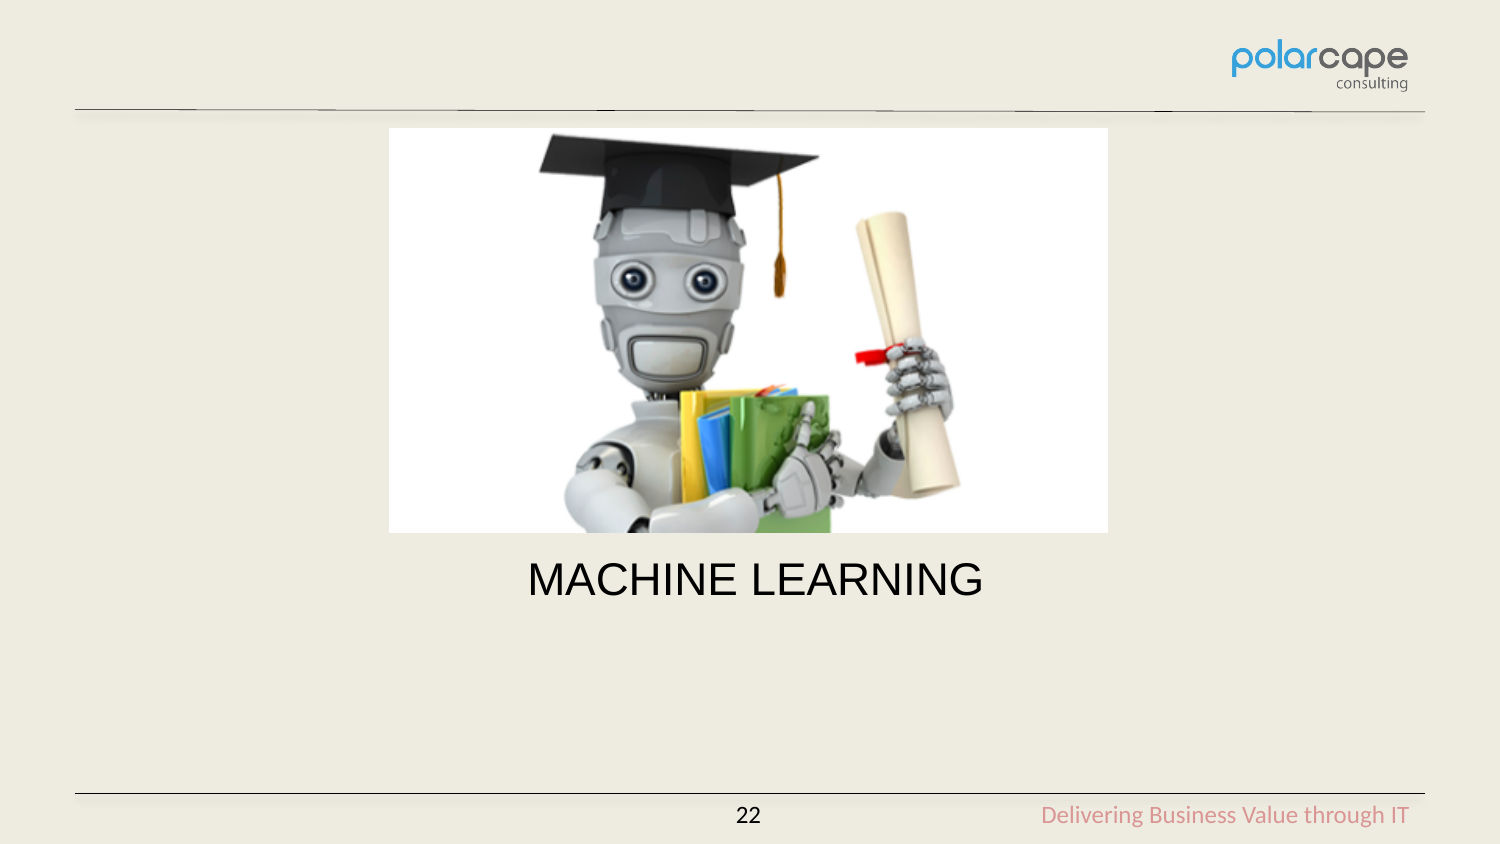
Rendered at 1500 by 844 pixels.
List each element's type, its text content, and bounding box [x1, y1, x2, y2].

title Machine Learning [118, 542, 1394, 710]
picture [388, 127, 1109, 534]
slide_number 22 [573, 791, 924, 837]
picture [1232, 39, 1408, 92]
